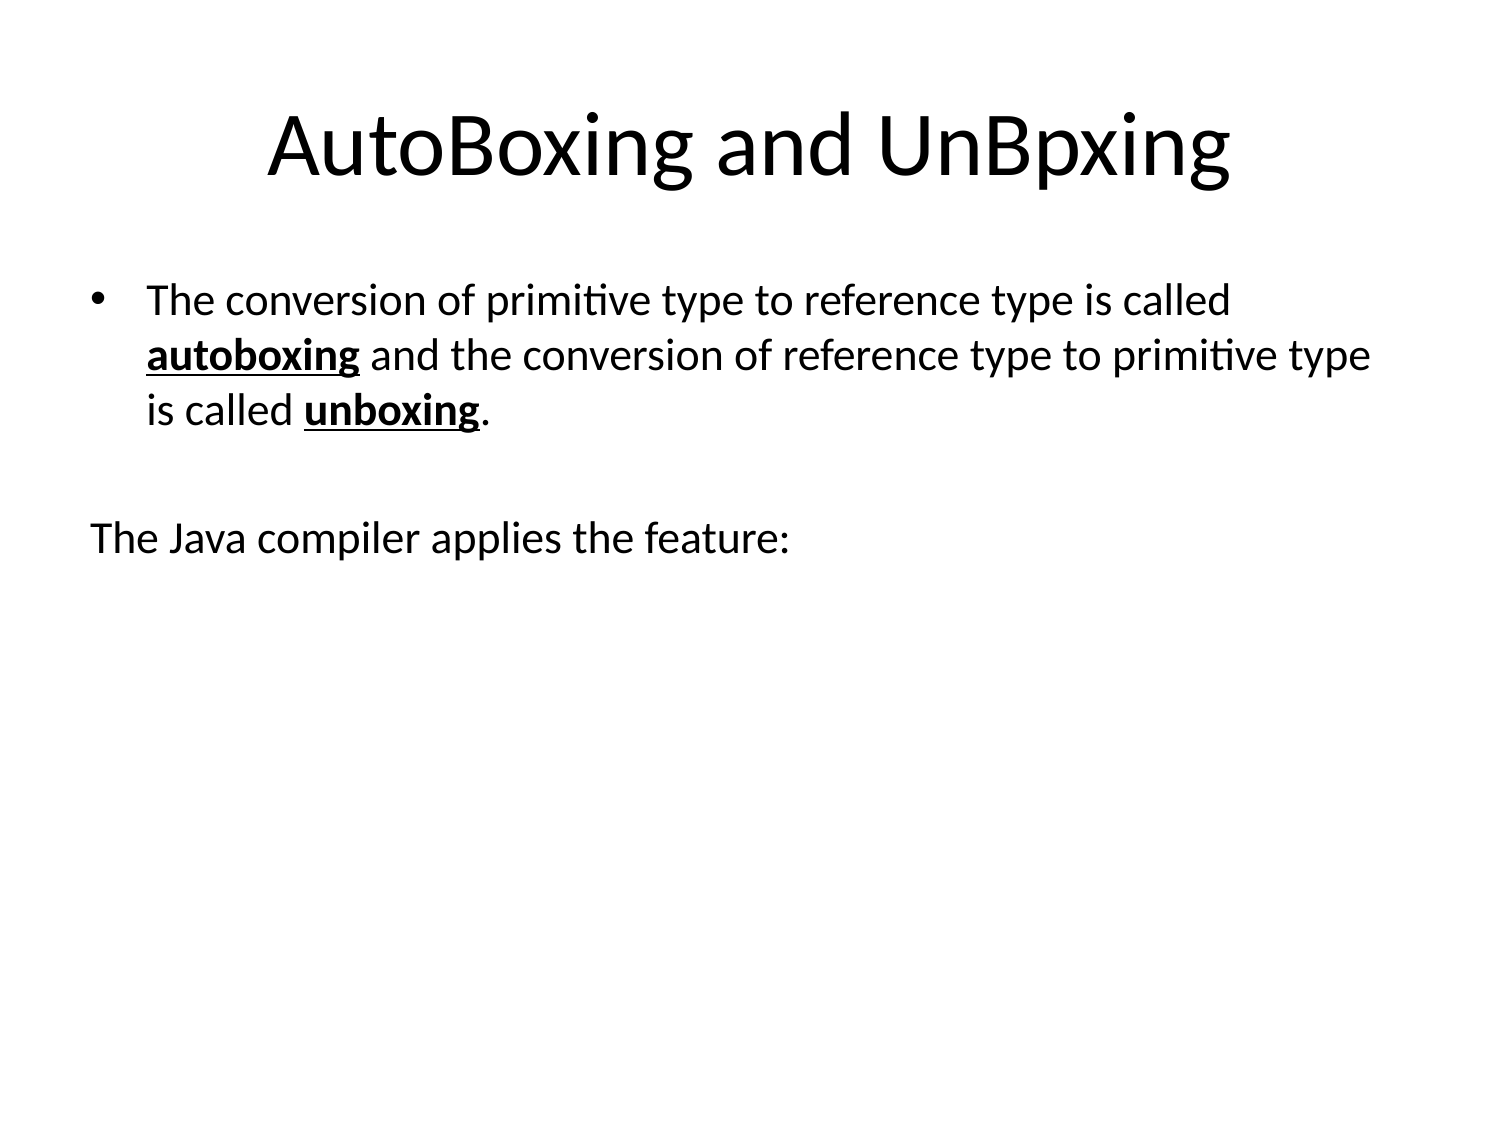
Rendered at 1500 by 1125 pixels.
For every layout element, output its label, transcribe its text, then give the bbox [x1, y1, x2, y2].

title AutoBoxing and UnBpxing [75, 45, 1425, 233]
list The conversion of primitive type to reference type is called autoboxing and the conversion of reference type to primitive type is called unboxing. The Java compiler applies the feature: [75, 262, 1425, 1005]
